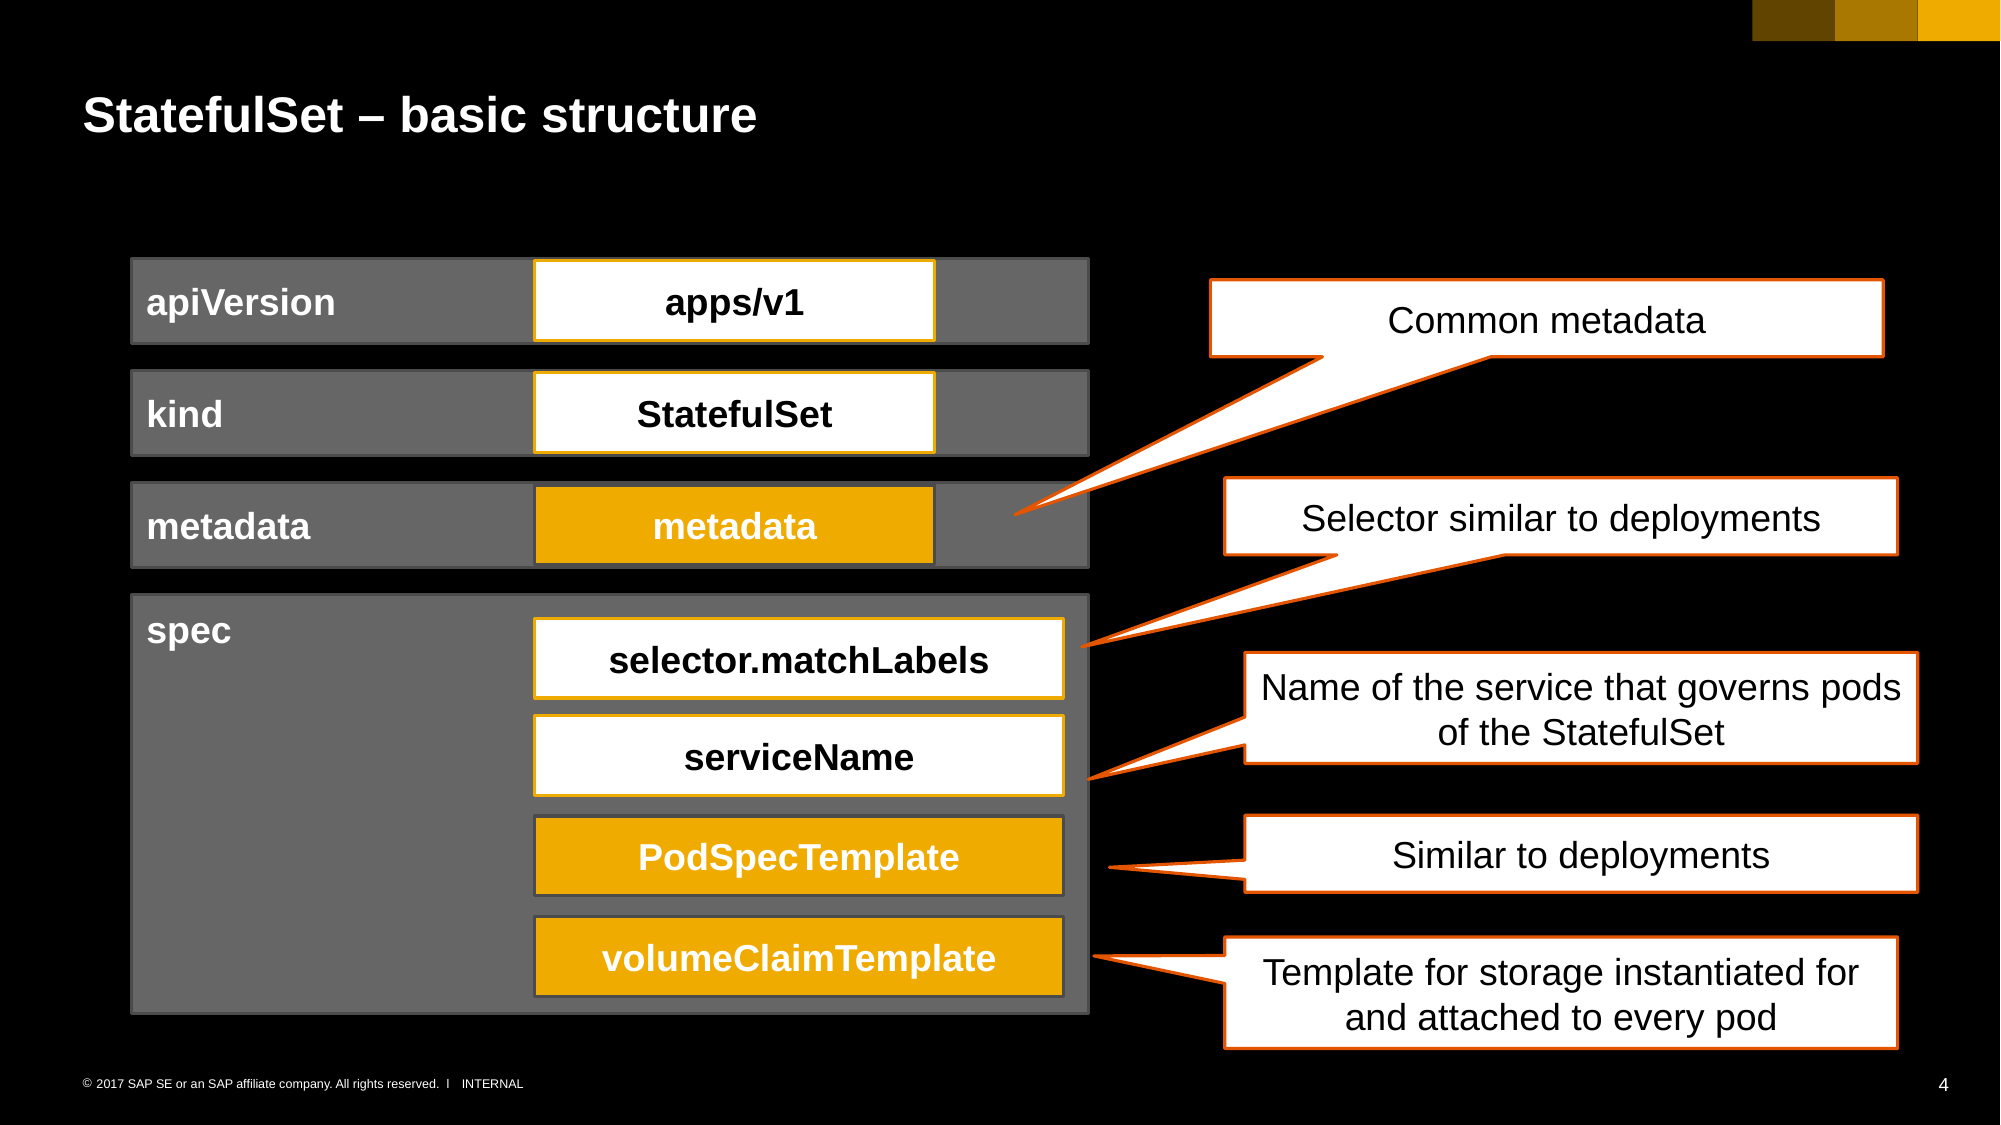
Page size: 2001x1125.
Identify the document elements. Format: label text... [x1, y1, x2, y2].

text_box Selector similar to deployments [1080, 476, 1900, 649]
text_box kind [130, 369, 1090, 457]
text_box Name of the service that governs pods of the StatefulSet [1086, 650, 1920, 781]
text_box apps/v1 [533, 259, 936, 342]
title StatefulSet – basic structure [82, 82, 1918, 144]
text_box StatefulSet [533, 371, 936, 454]
text_box Similar to deployments [1107, 813, 1920, 894]
text_box Template for storage instantiated for and attached to every pod [1092, 935, 1900, 1051]
text_box apiVersion [130, 257, 1090, 345]
text_box spec [130, 593, 1090, 1015]
text_box Common metadata [1013, 278, 1885, 517]
text_box serviceName [533, 714, 1065, 797]
text_box metadata [533, 483, 936, 566]
text_box PodSpecTemplate [533, 814, 1065, 897]
text_box selector.matchLabels [533, 617, 1065, 700]
text_box metadata [130, 481, 1090, 569]
text_box volumeClaimTemplate [533, 915, 1065, 998]
